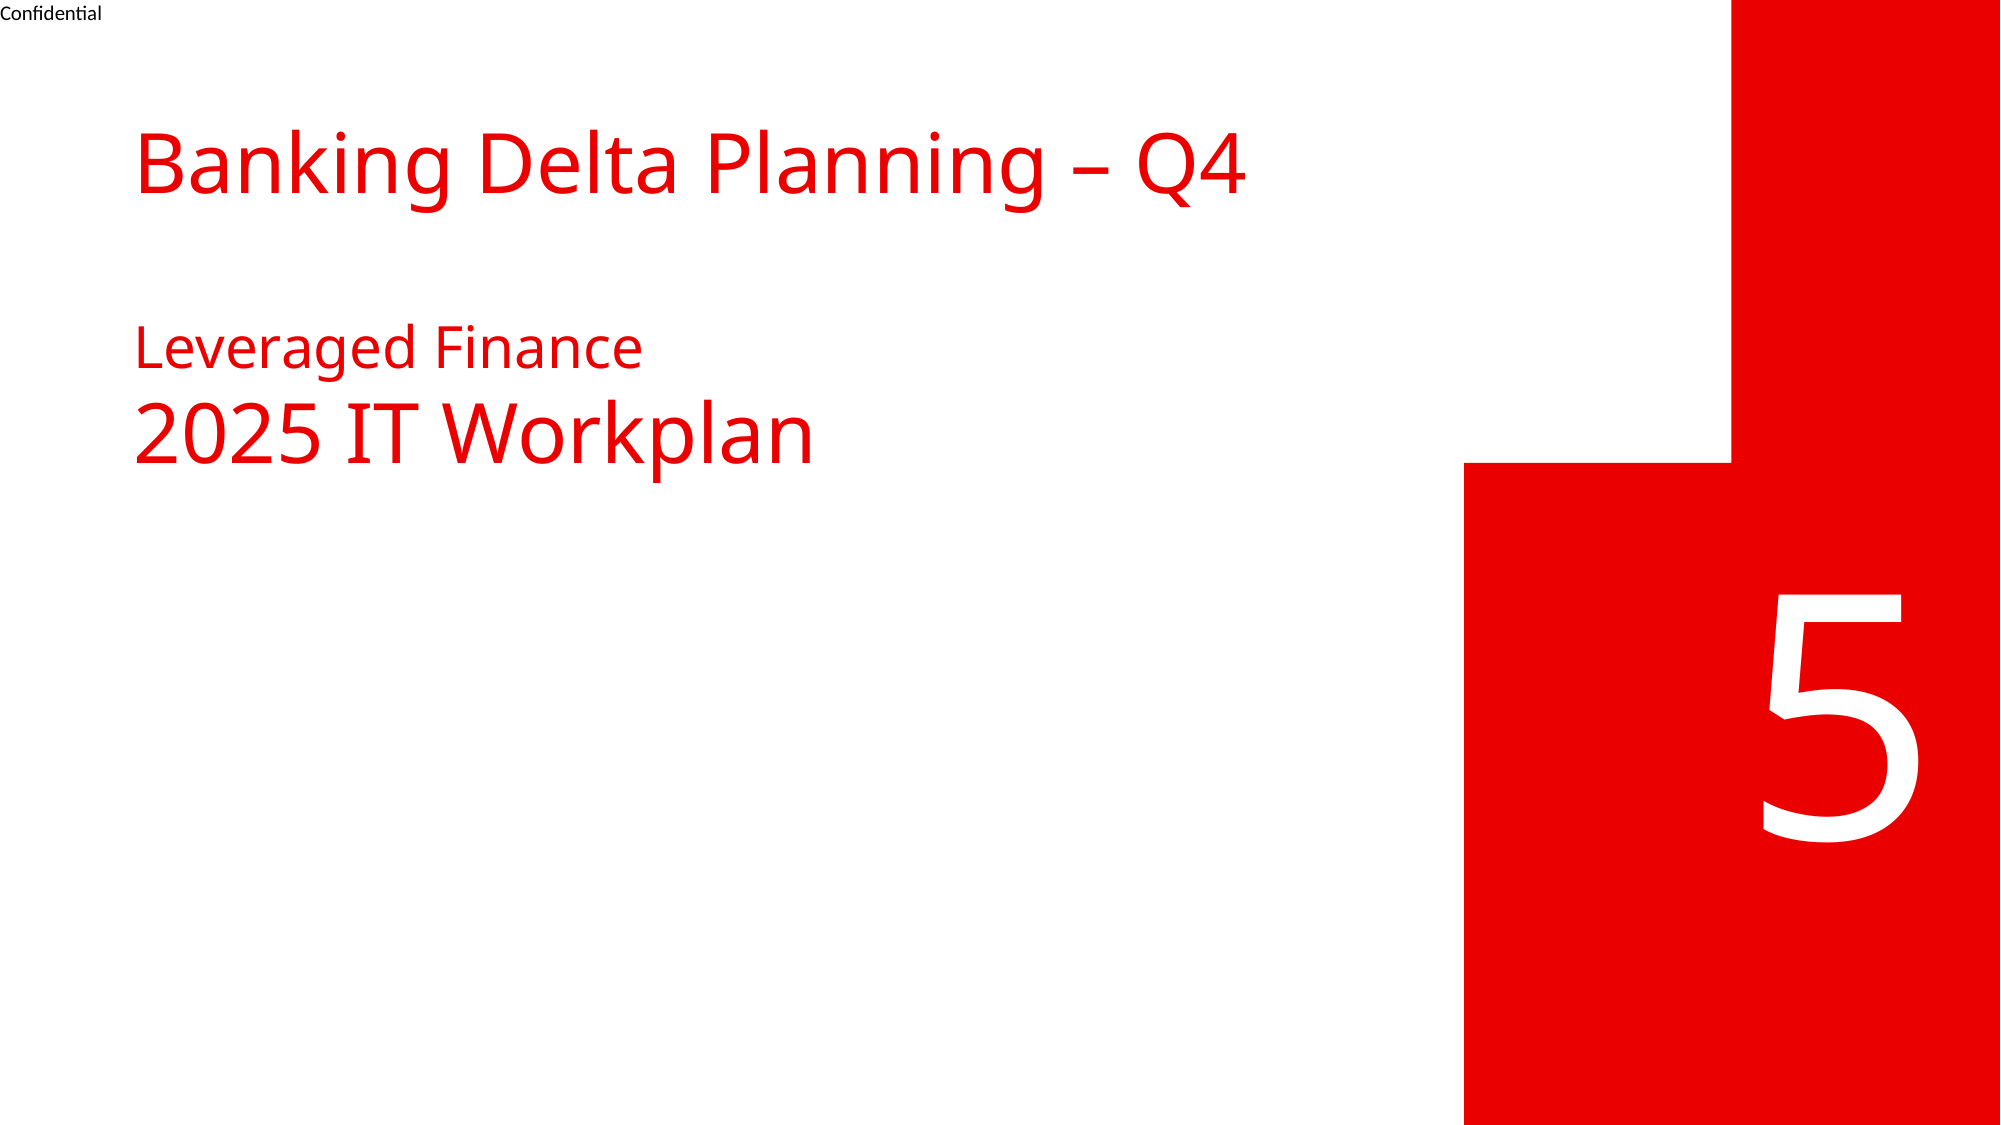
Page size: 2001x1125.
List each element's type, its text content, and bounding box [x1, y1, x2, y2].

title Banking Delta Planning – Q4 Leveraged Finance 2025 IT Workplan [118, 102, 1531, 661]
list 5 [1467, 536, 1953, 925]
